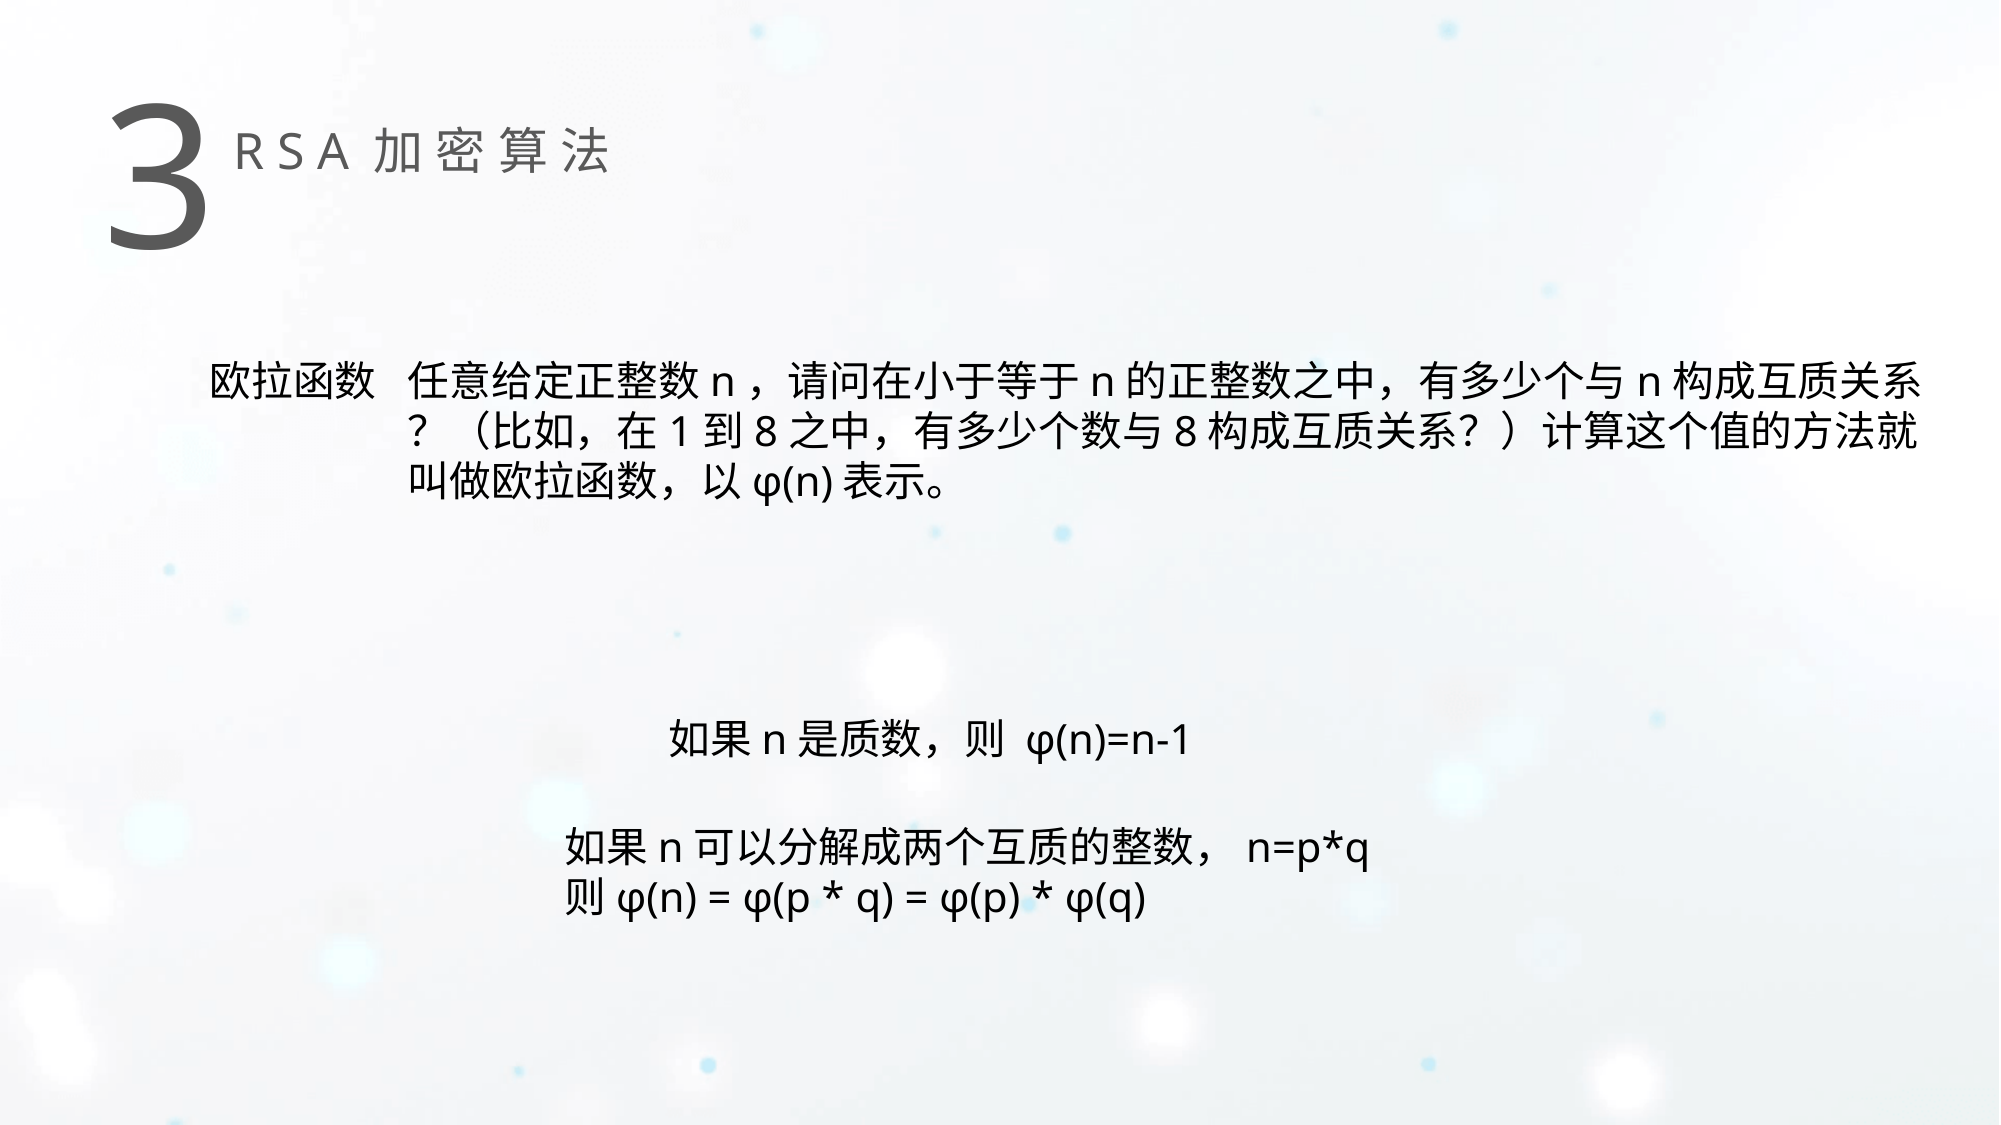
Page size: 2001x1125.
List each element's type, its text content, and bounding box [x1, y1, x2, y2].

text_box 欧拉函数 [194, 346, 392, 412]
text_box 如果n是质数，则 φ(n)=n-1 [653, 705, 1209, 770]
text_box 如果n可以分解成两个互质的整数，n=p*q 则φ(n) = φ(p * q) = φ(p) * φ(q) [549, 813, 1386, 929]
text_box 3 [87, 0, 195, 297]
text_box 任意给定正整数n，请问在小于等于n的正整数之中，有多少个与n构成互质关系 ？（比如，在1到8之中，有多少个数与8构成互质关系？）计算这个值的方法就 叫做欧拉函数，以φ(n)表示。 [393, 346, 1938, 512]
picture [0, 0, 1999, 1125]
text_box RSA加密算法 [218, 96, 827, 187]
